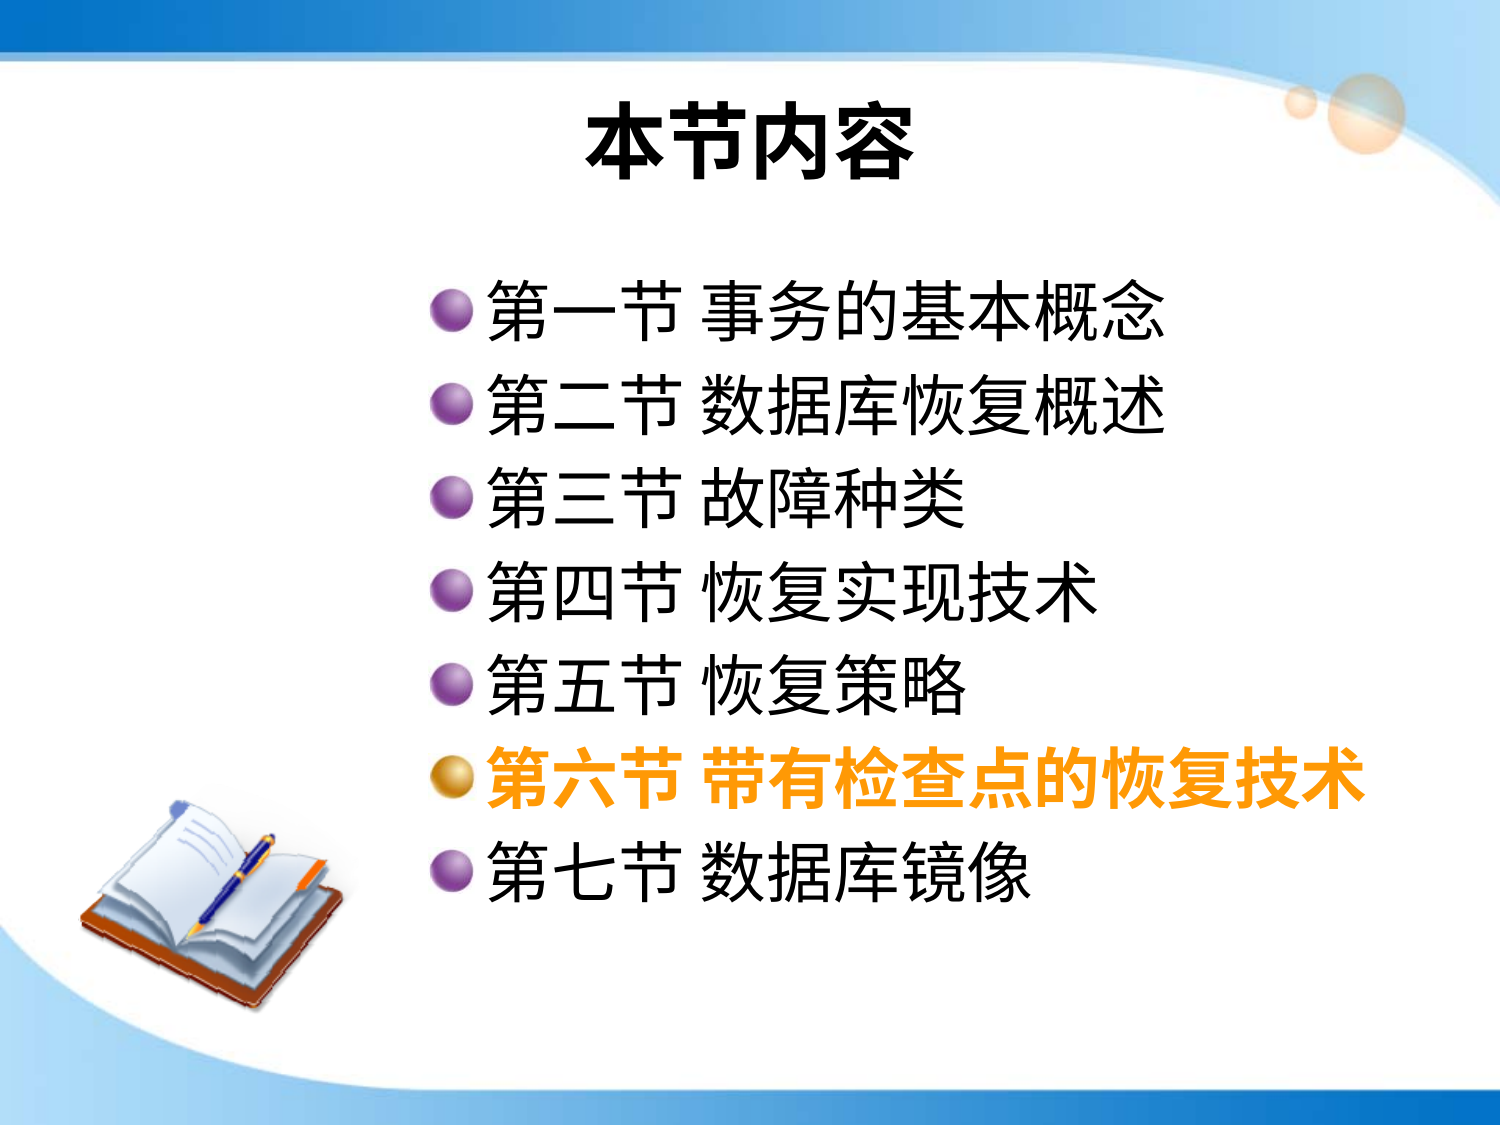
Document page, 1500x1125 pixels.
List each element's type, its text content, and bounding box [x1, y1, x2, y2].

picture [0, 0, 1500, 1125]
list 第一节 事务的基本概念 第二节 数据库恢复概述 第三节 故障种类 第四节 恢复实现技术 第五节 恢复策略 第六节 带有检查点的恢复技术 第七节 数据库镜像 [413, 262, 1426, 1006]
title 本节内容 [75, 45, 1425, 233]
